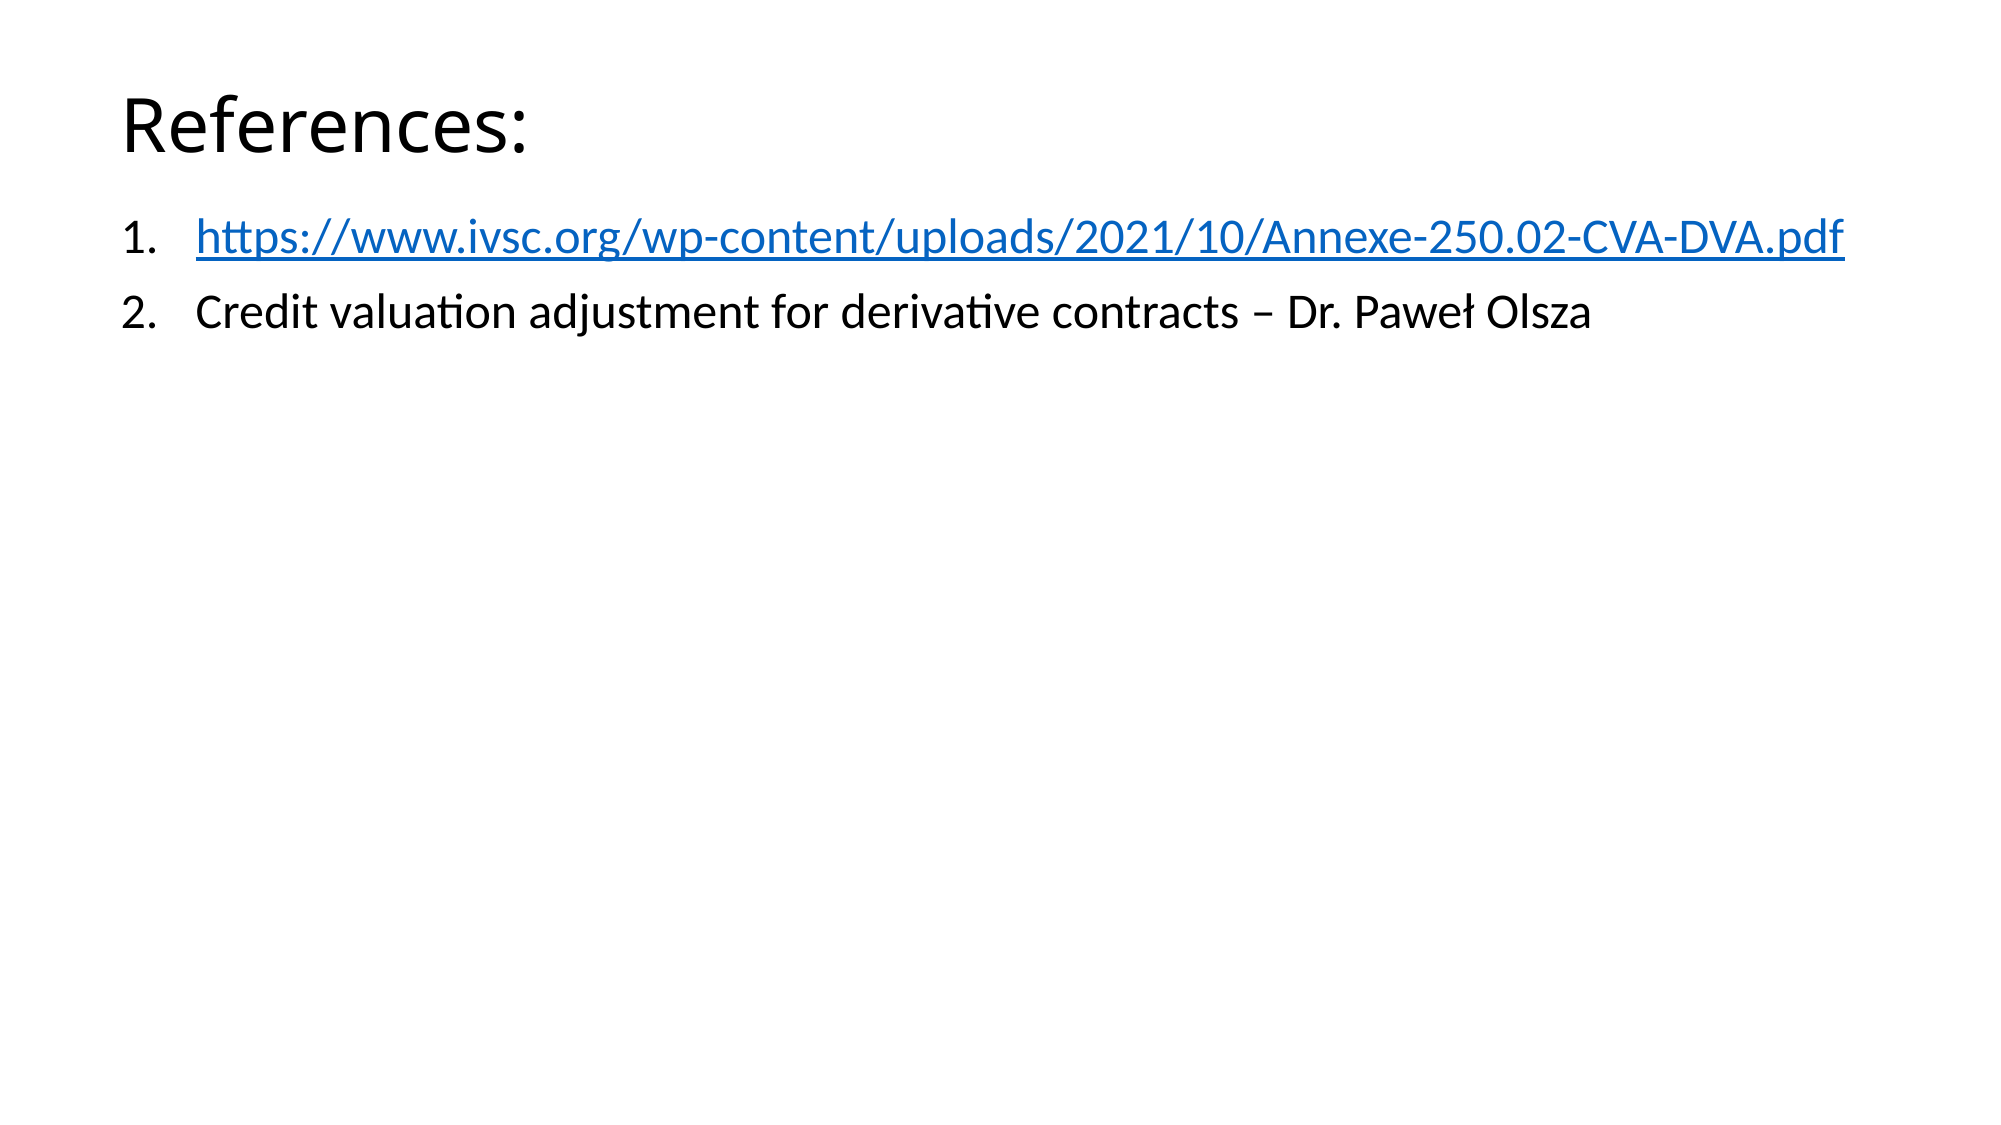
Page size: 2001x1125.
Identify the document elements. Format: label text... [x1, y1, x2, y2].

title References: [105, 52, 1895, 203]
list https://www.ivsc.org/wp-content/uploads/2021/10/Annexe-250.02-CVA-DVA.pdf Credit valuation adjustment for derivative contracts – Dr. Paweł Olsza [105, 203, 1895, 1040]
